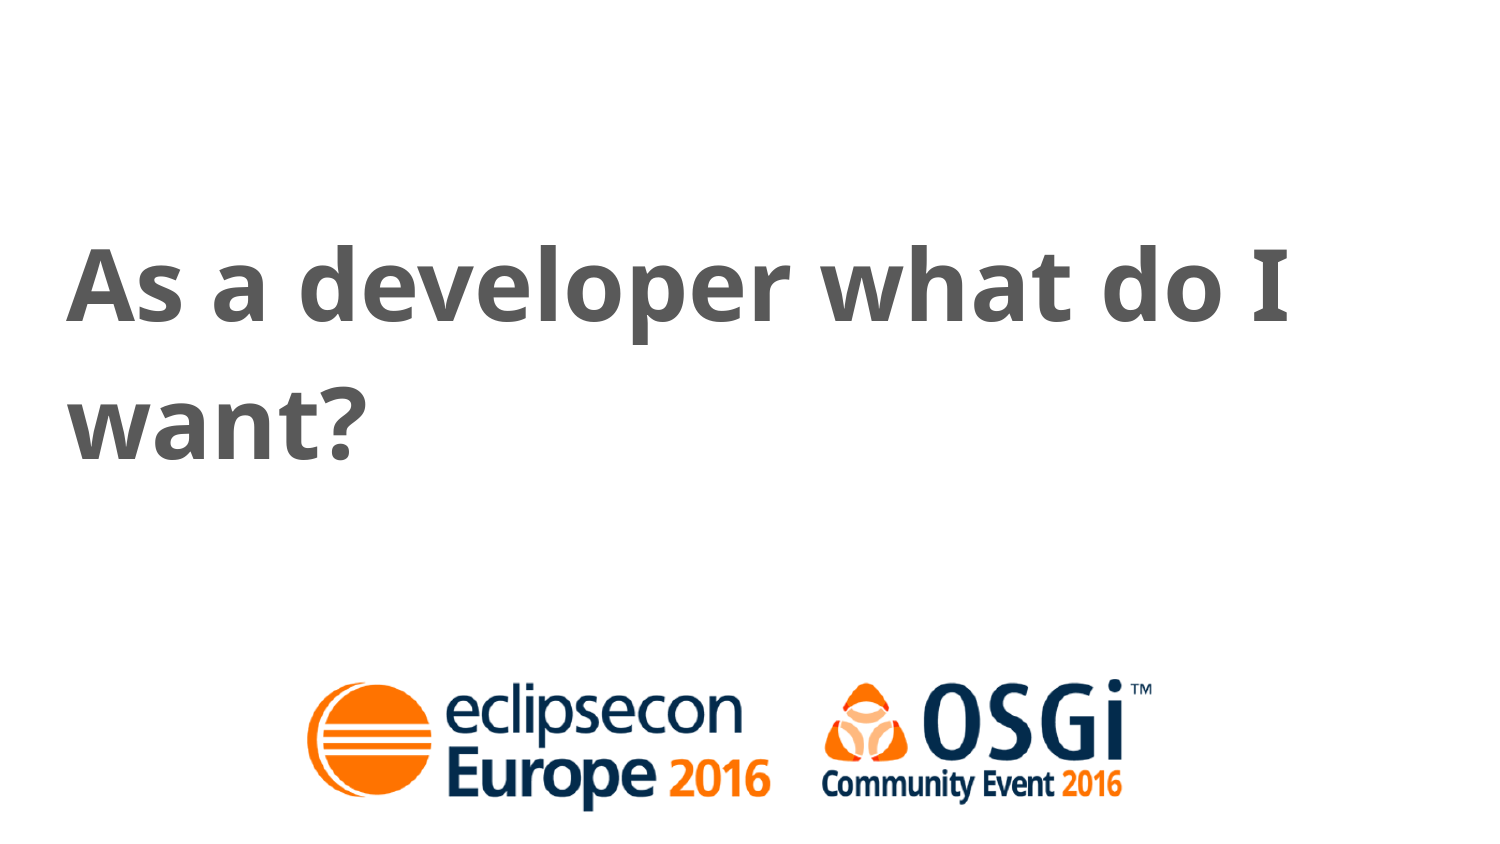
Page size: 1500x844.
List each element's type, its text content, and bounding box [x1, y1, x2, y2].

picture [0, 632, 1500, 844]
list As a developer what do I want? [51, 189, 1449, 750]
